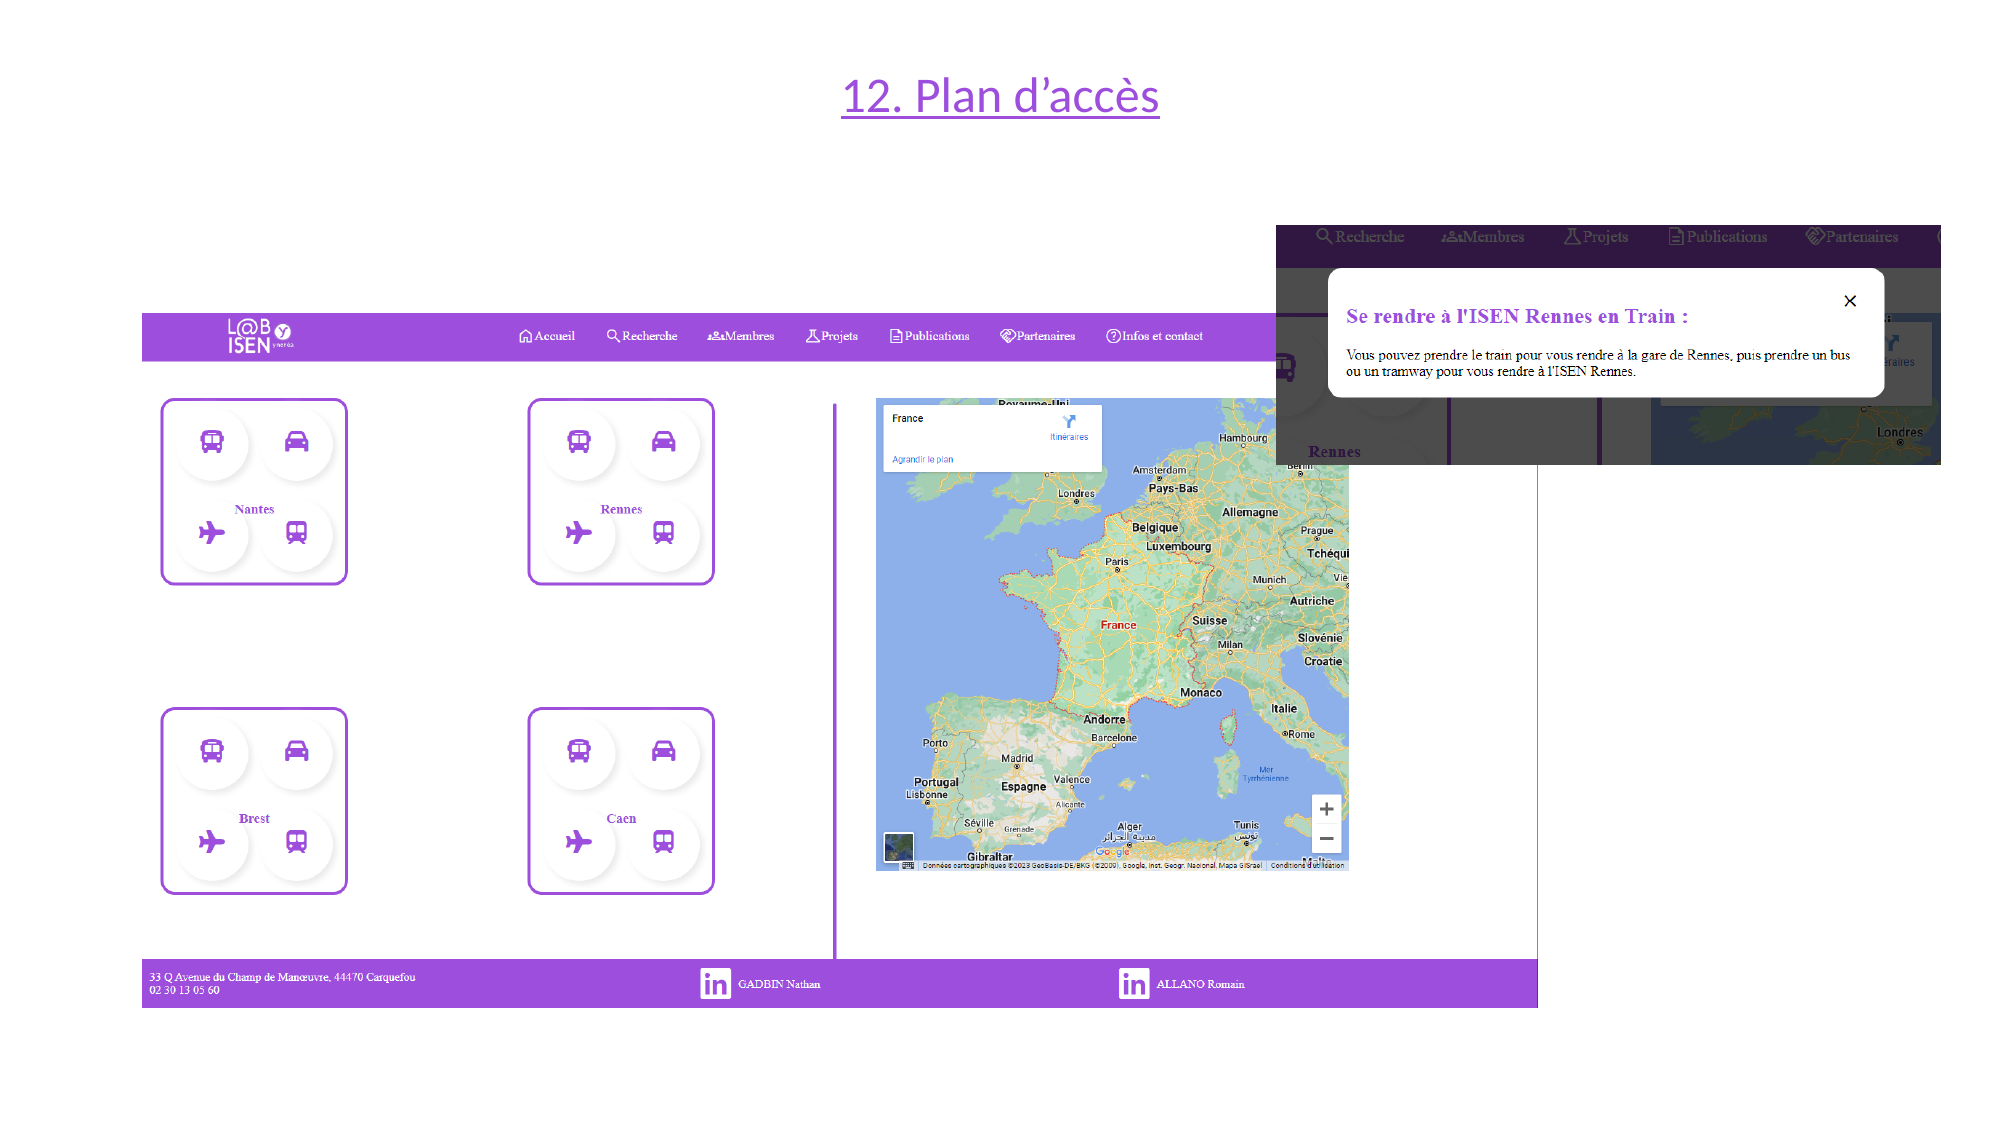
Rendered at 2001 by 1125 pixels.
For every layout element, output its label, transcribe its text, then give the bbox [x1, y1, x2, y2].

text_box 12. Plan d’accès [0, 55, 2000, 130]
picture [142, 225, 1941, 1008]
